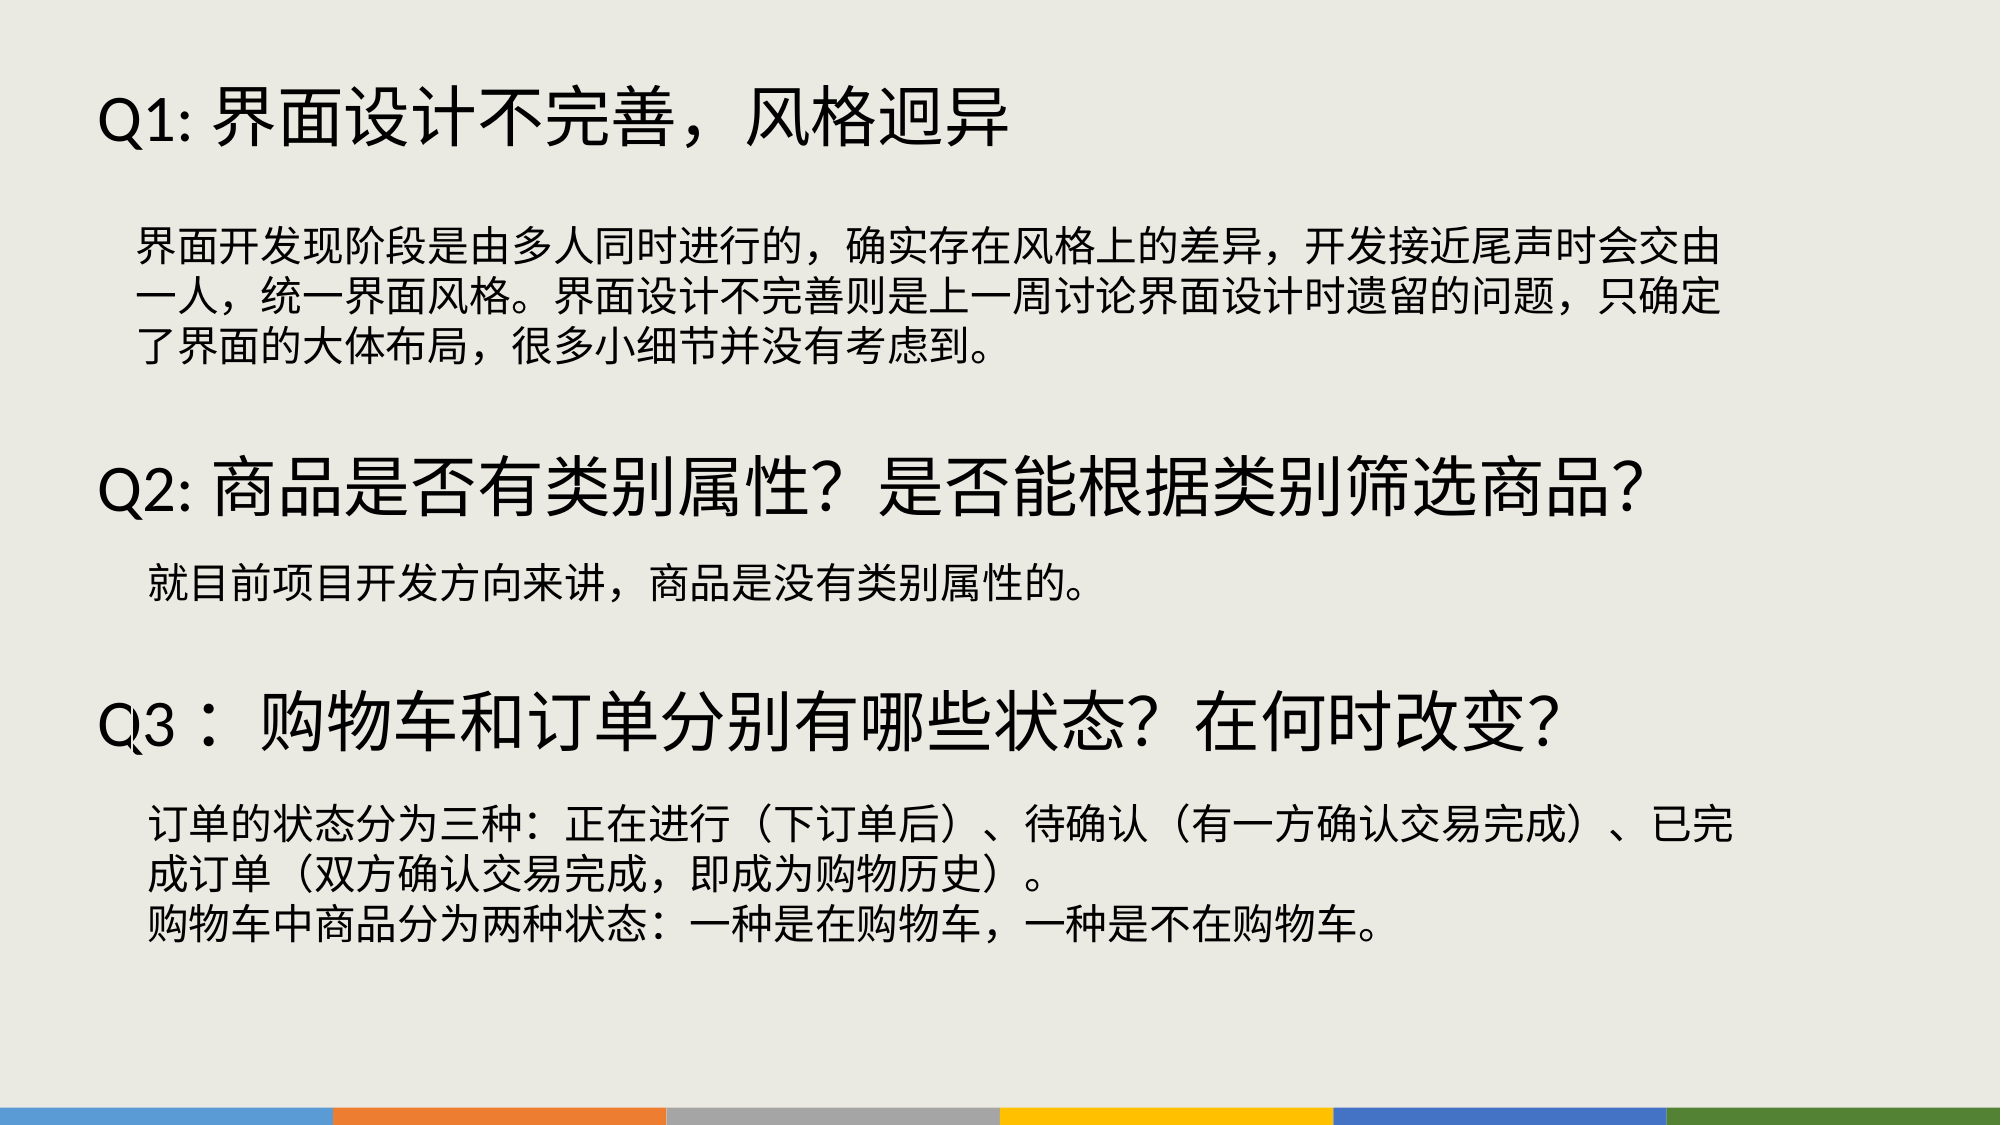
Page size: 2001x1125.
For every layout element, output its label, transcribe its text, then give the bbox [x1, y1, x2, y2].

text_box 订单的状态分为三种：正在进行（下订单后）、待确认（有一方确认交易完成）、已完成订单（双方确认交易完成，即成为购物历史）。 购物车中商品分为两种状态：一种是在购物车，一种是不在购物车。 [132, 790, 1750, 998]
text_box 就目前项目开发方向来讲，商品是没有类别属性的。 [132, 549, 1750, 757]
text_box Q3：购物车和订单分别有哪些状态？在何时改变？ [83, 672, 1799, 922]
text_box 界面开发现阶段是由多人同时进行的，确实存在风格上的差异，开发接近尾声时会交由一人，统一界面风格。界面设计不完善则是上一周讨论界面设计时遗留的问题，只确定了界面的大体布局，很多小细节并没有考虑到。 [120, 211, 1738, 420]
text_box Q2:商品是否有类别属性？是否能根据类别筛选商品？ [83, 437, 1799, 672]
text_box Q1:界面设计不完善，风格迥异 [83, 67, 1799, 212]
